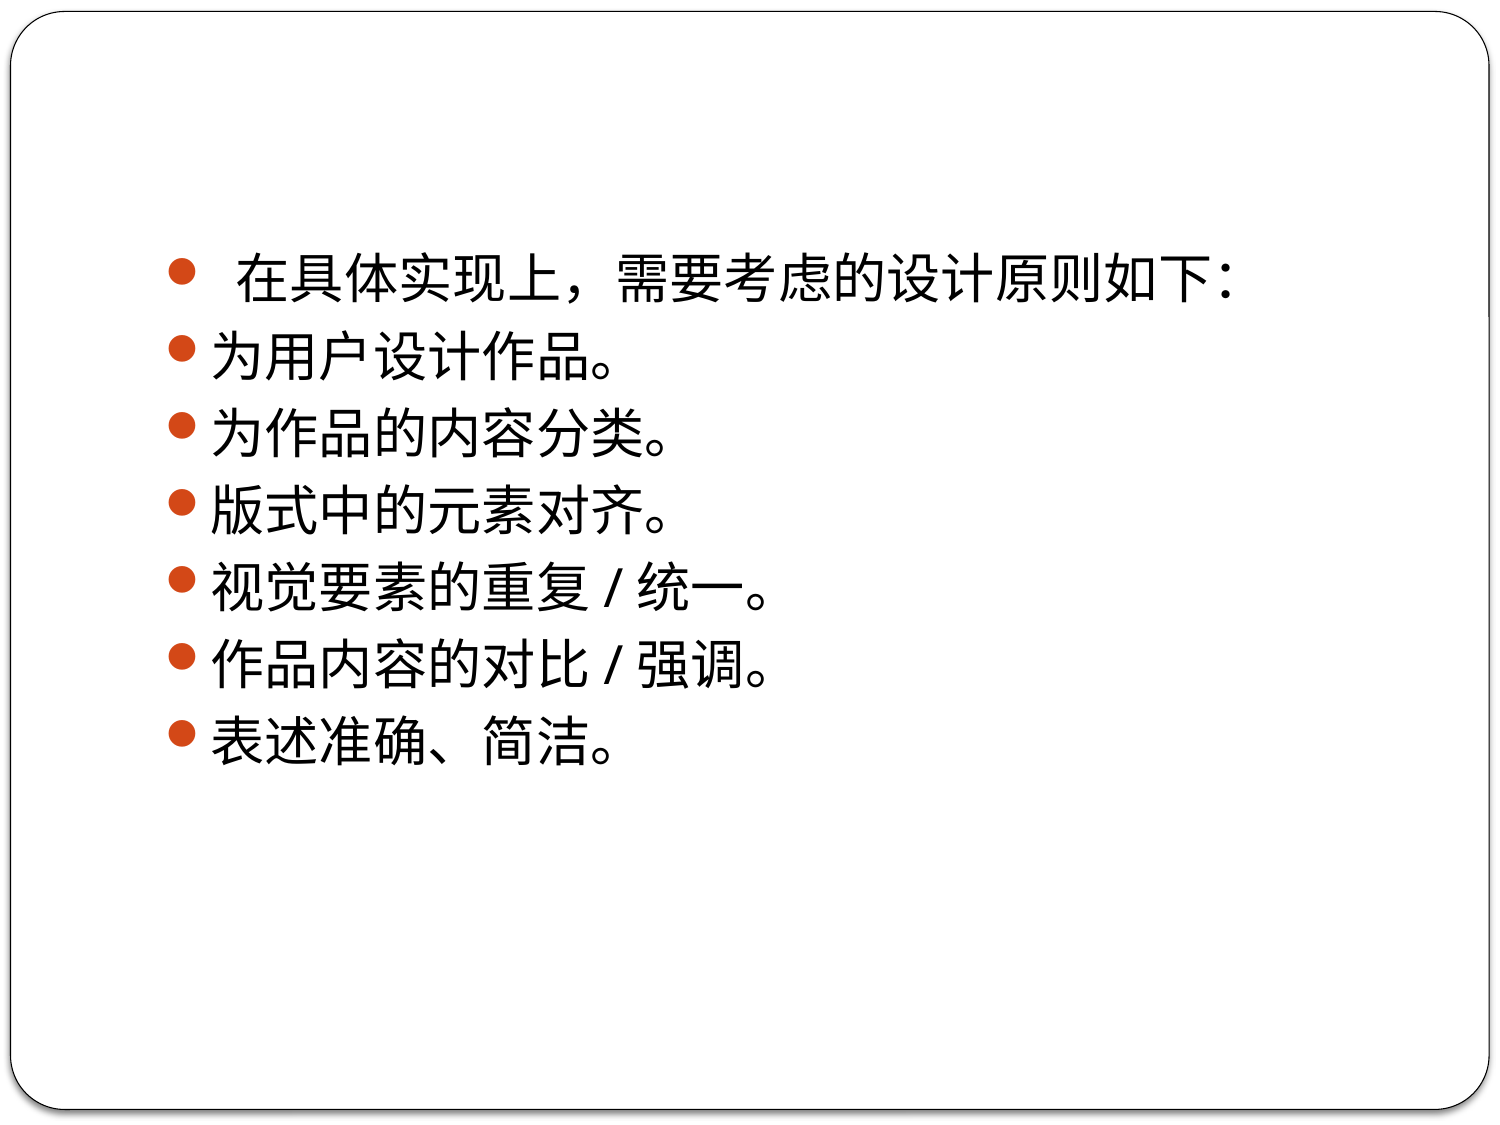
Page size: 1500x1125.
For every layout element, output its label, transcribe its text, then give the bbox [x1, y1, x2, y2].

list 在具体实现上，需要考虑的设计原则如下： 为用户设计作品。 为作品的内容分类。 版式中的元素对齐。 视觉要素的重复/统一。 作品内容的对比/强调。 表述准确、简洁。 [150, 237, 1425, 988]
